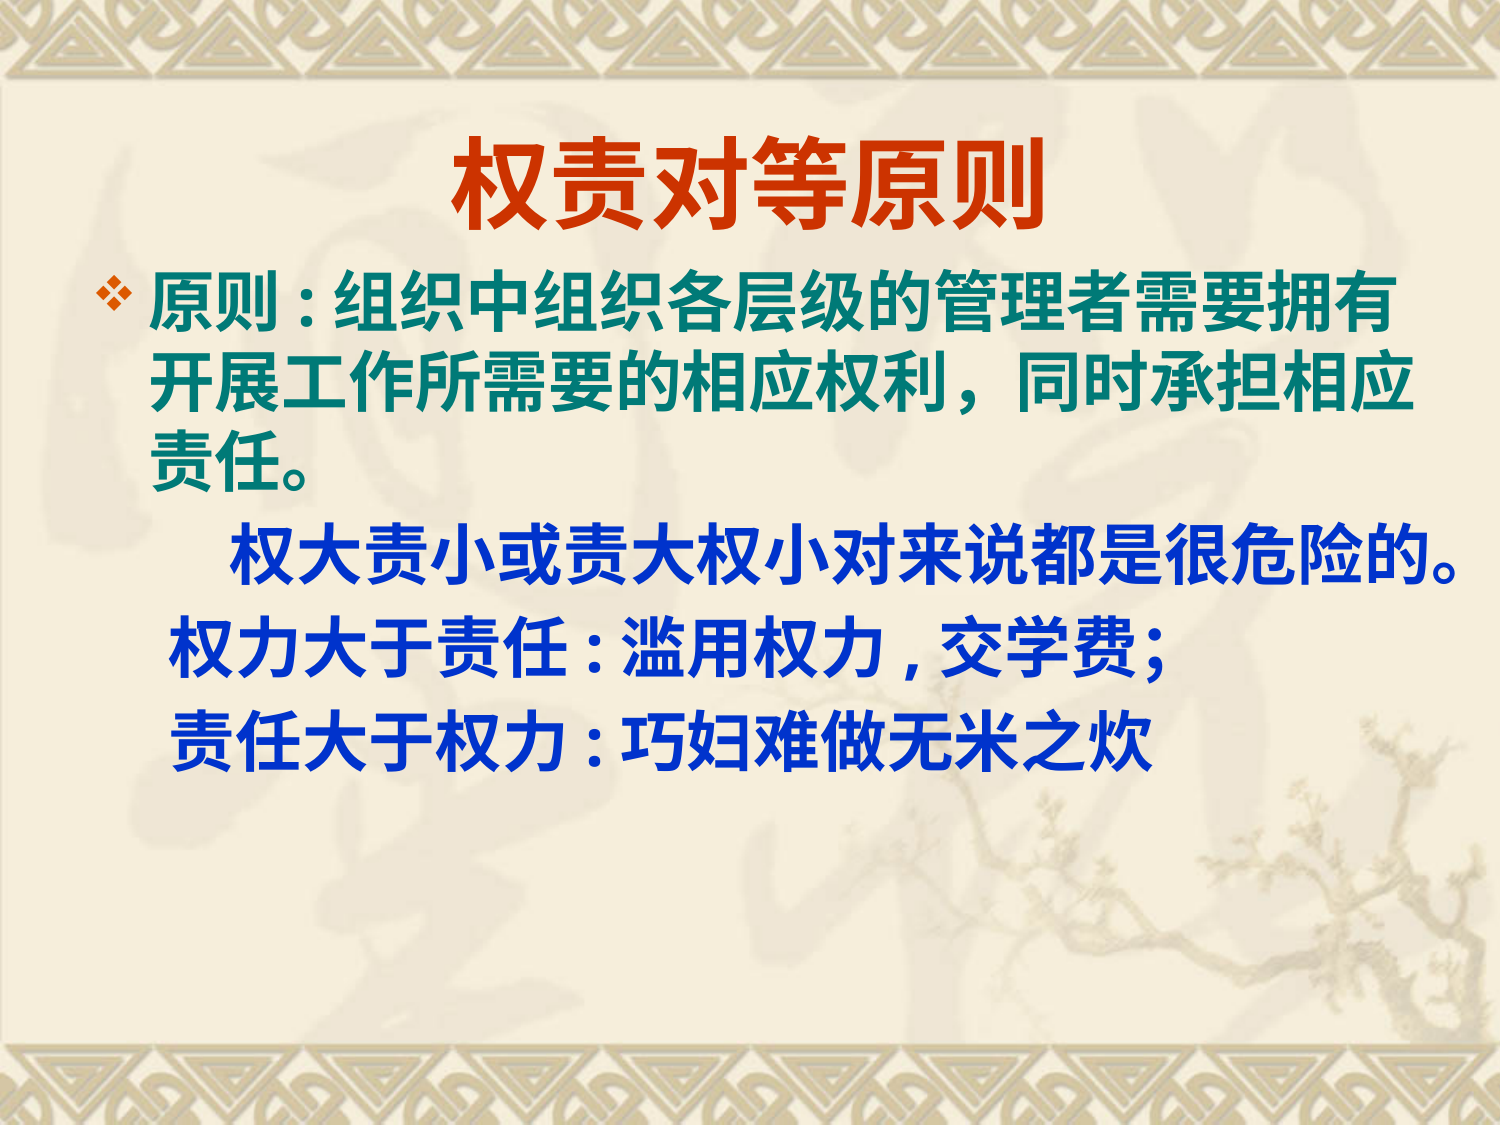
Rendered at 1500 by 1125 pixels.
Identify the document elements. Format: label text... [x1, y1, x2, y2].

list 原则:组织中组织各层级的管理者需要拥有开展工作所需要的相应权利，同时承担相应责任。 权大责小或责大权小对来说都是很危险的。 权力大于责任:滥用权力,交学费； 责任大于权力:巧妇难做无米之炊 [76, 252, 1447, 1025]
picture [0, 0, 1500, 1125]
title 权责对等原则 [49, 99, 1451, 263]
